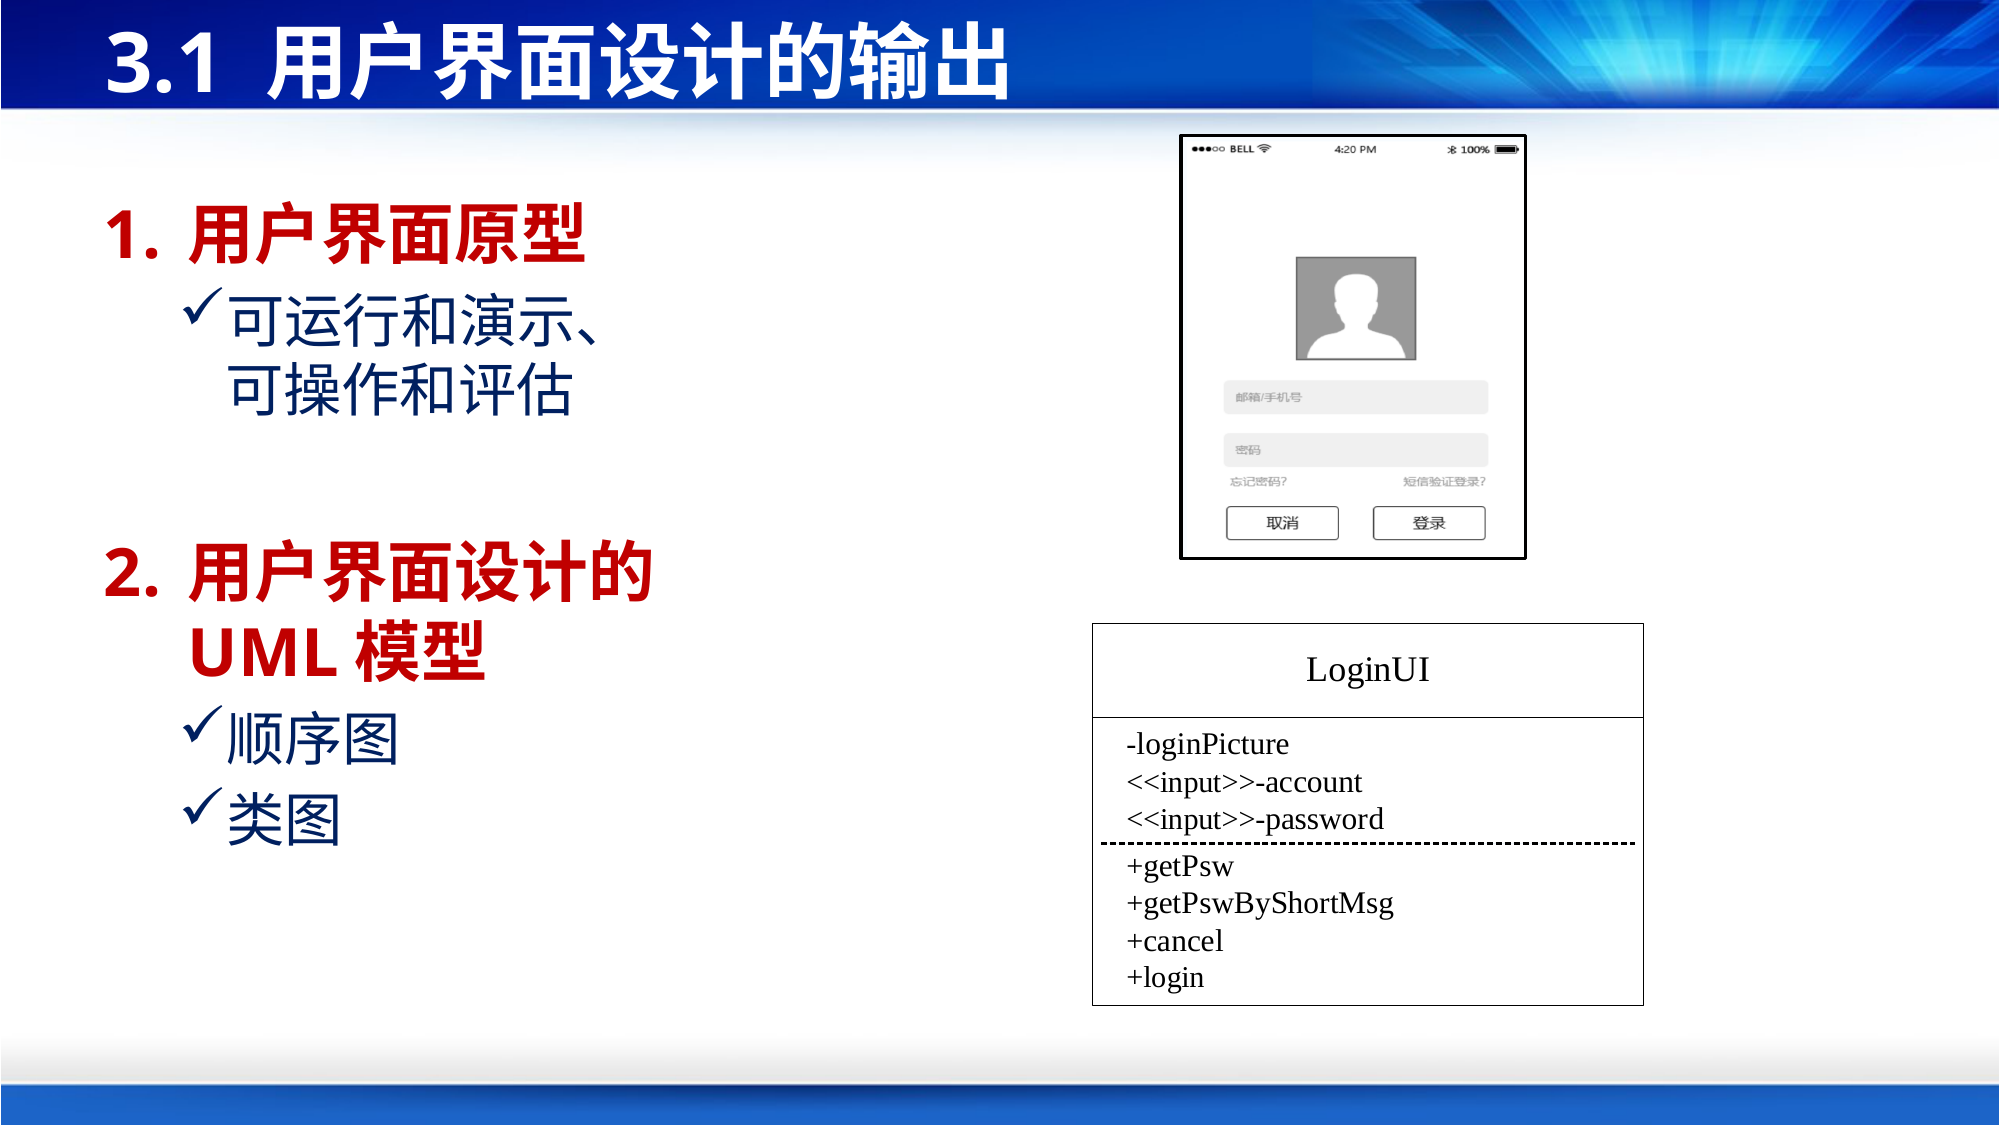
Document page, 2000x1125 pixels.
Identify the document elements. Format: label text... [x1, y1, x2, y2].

title 3.1 用户界面设计的输出 [90, 1, 1880, 118]
list 用户界面原型 可运行和演示、可操作和评估 用户界面设计的UML模型 顺序图 类图 [88, 184, 687, 1012]
picture [1, 0, 1999, 1125]
